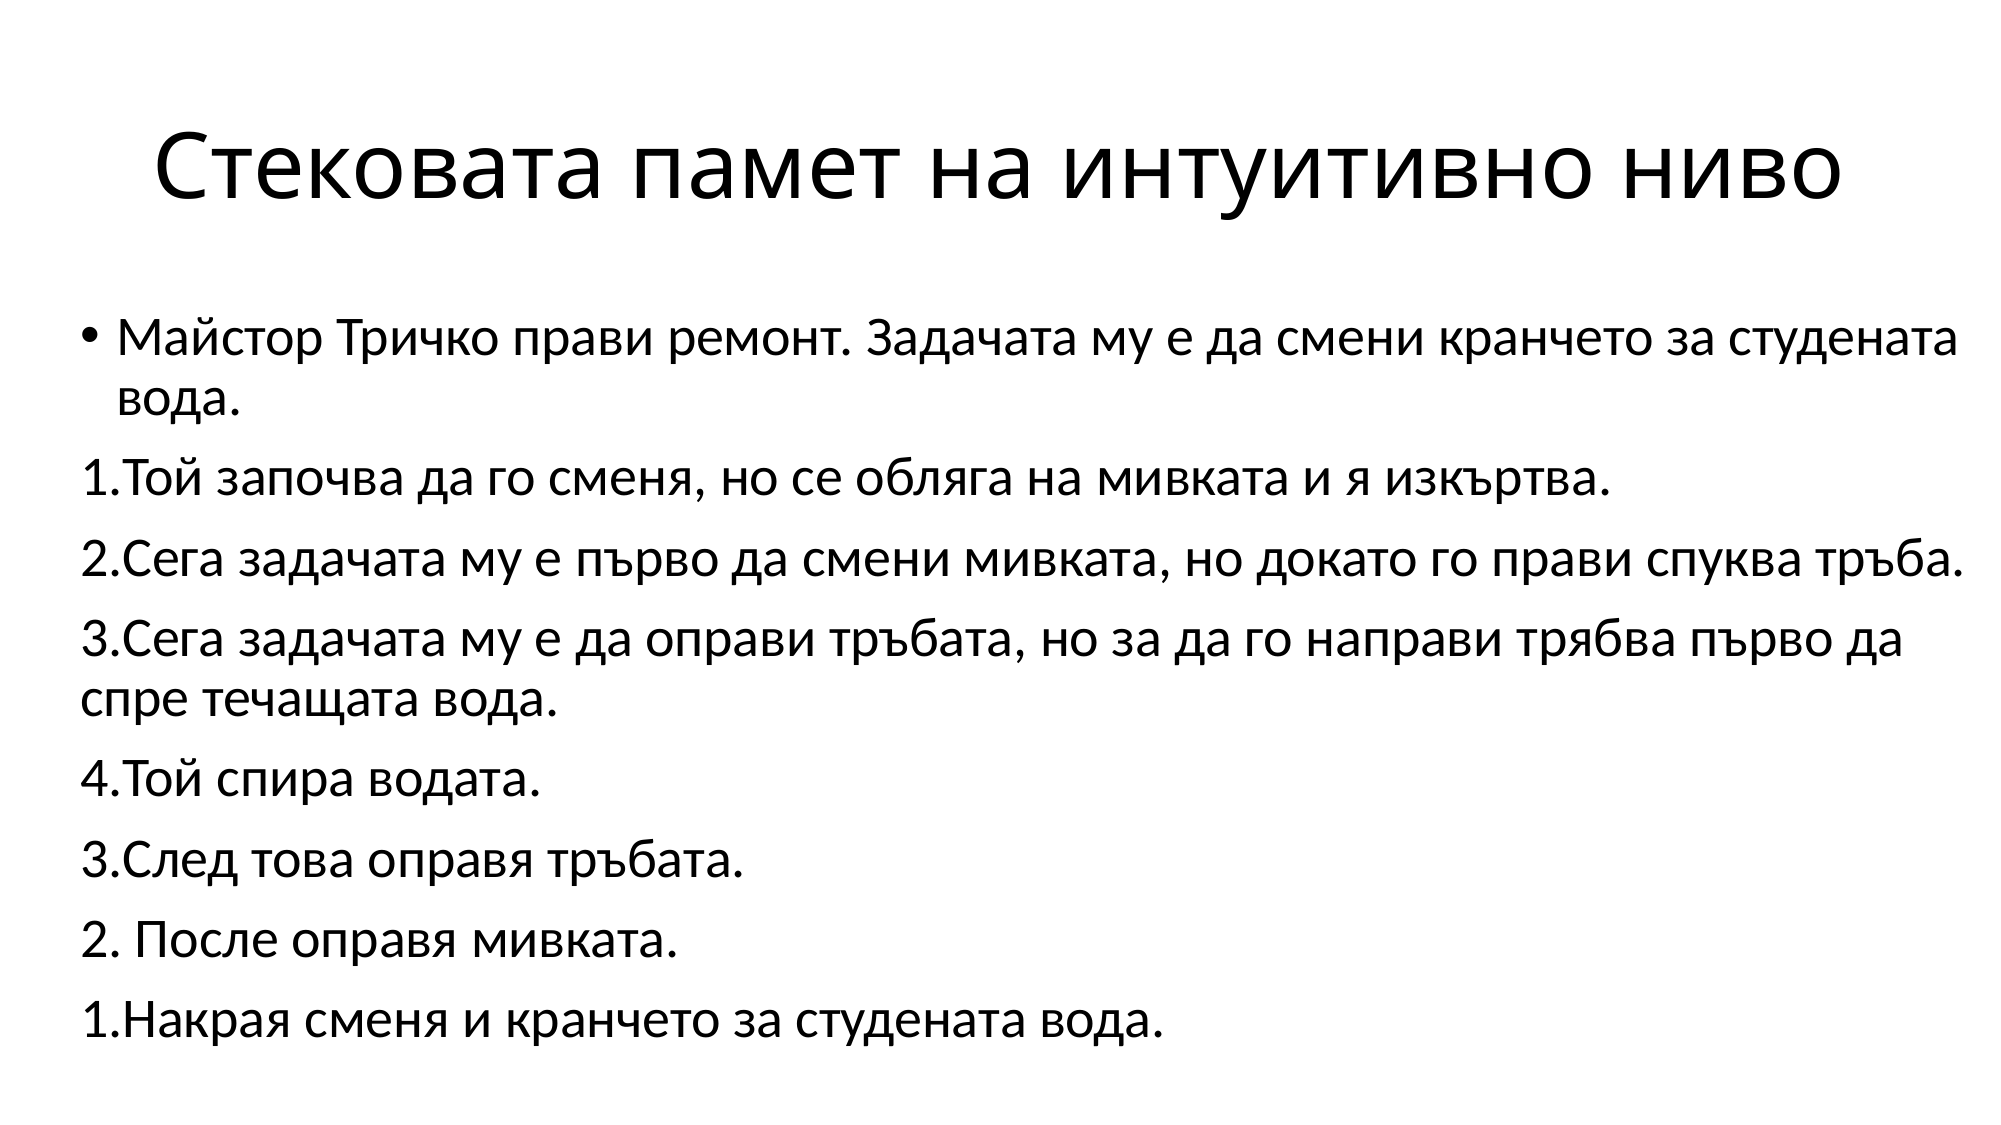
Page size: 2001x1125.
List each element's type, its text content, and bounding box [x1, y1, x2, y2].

list Майстор Тричко прави ремонт. Задачата му е да смени кранчето за студената вода. 1.Той започва да го сменя, но се обляга на мивката и я изкъртва. 2.Сега задачата му е първо да смени мивката, но докато го прави спуква тръба. 3.Сега задачата му е да оправи тръбата, но за да го направи трябва първо да спре течащата вода. 4.Той спира водата. 3.След това оправя тръбата. 2. После оправя мивката. 1.Накрая сменя и кранчето за студената вода. [65, 299, 1983, 1125]
title Стековата памет на интуитивно ниво [137, 59, 1863, 278]
